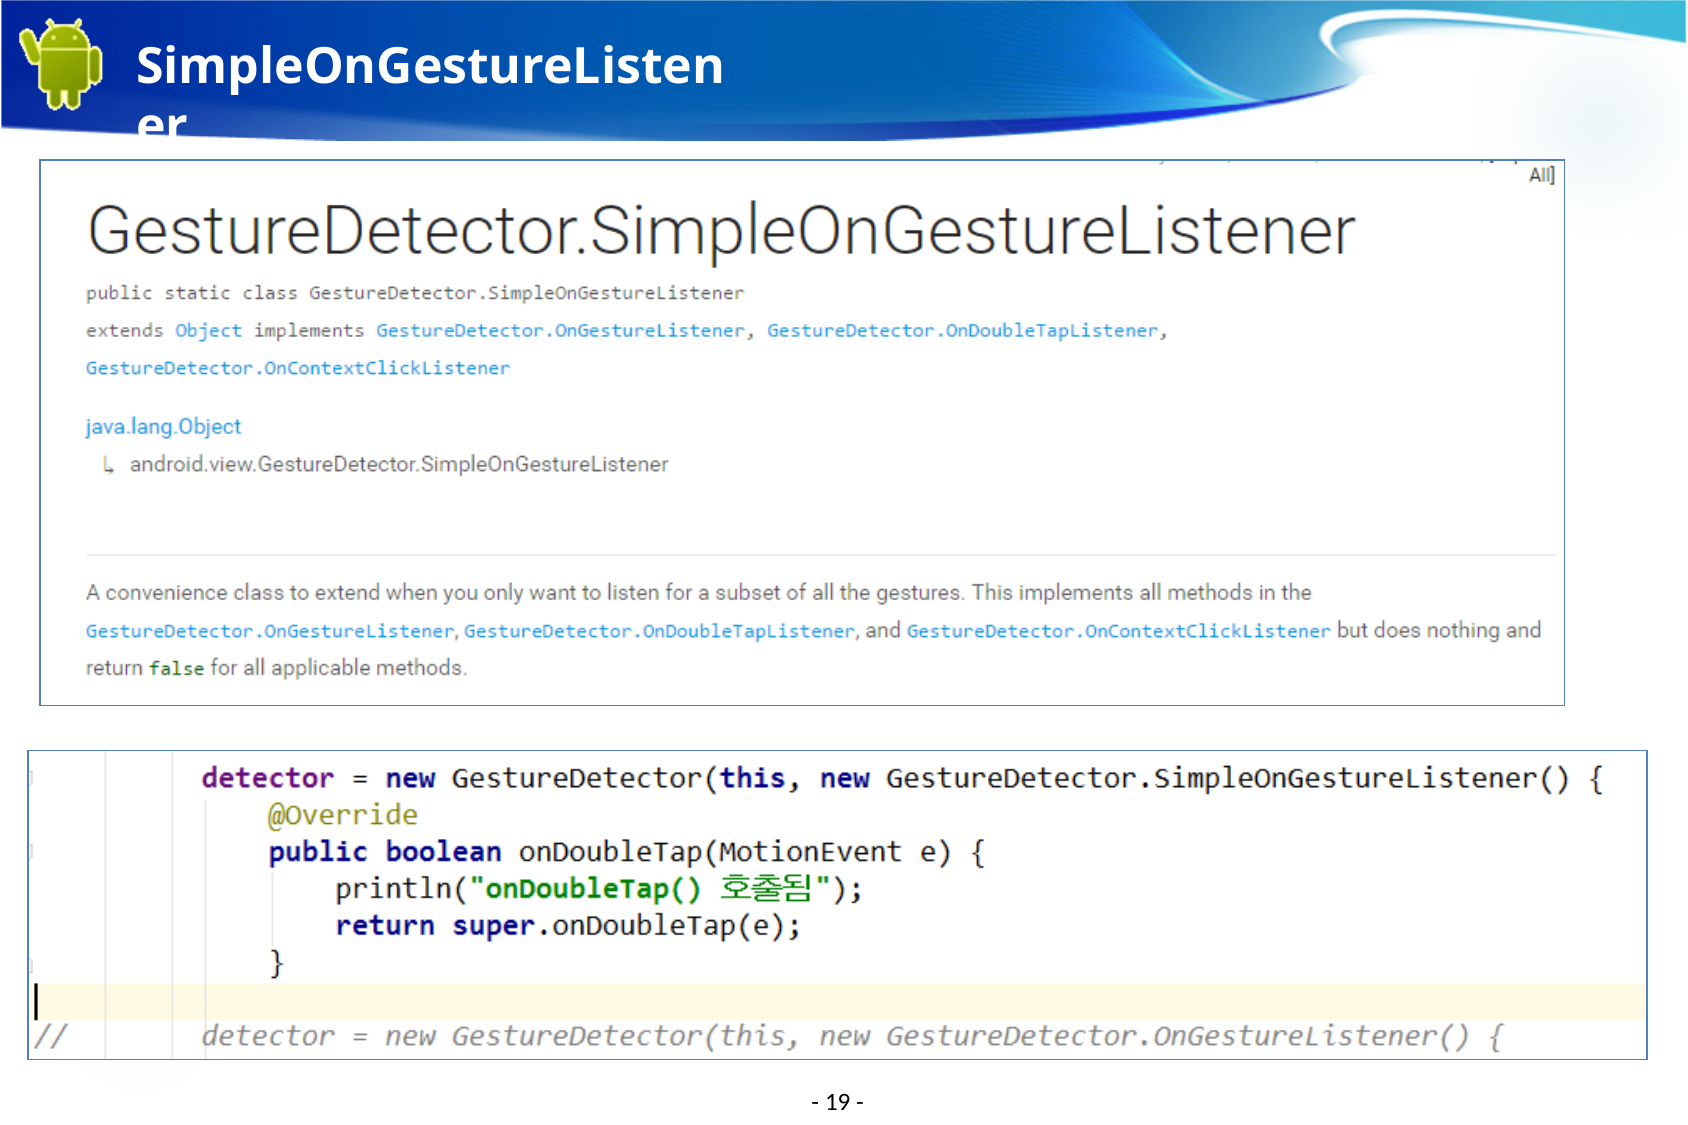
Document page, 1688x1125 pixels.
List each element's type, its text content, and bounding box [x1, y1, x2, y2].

picture [40, 160, 1565, 705]
picture [28, 751, 1647, 1059]
picture [0, 0, 1688, 141]
title SimpleOnGestureListener [134, 31, 745, 96]
